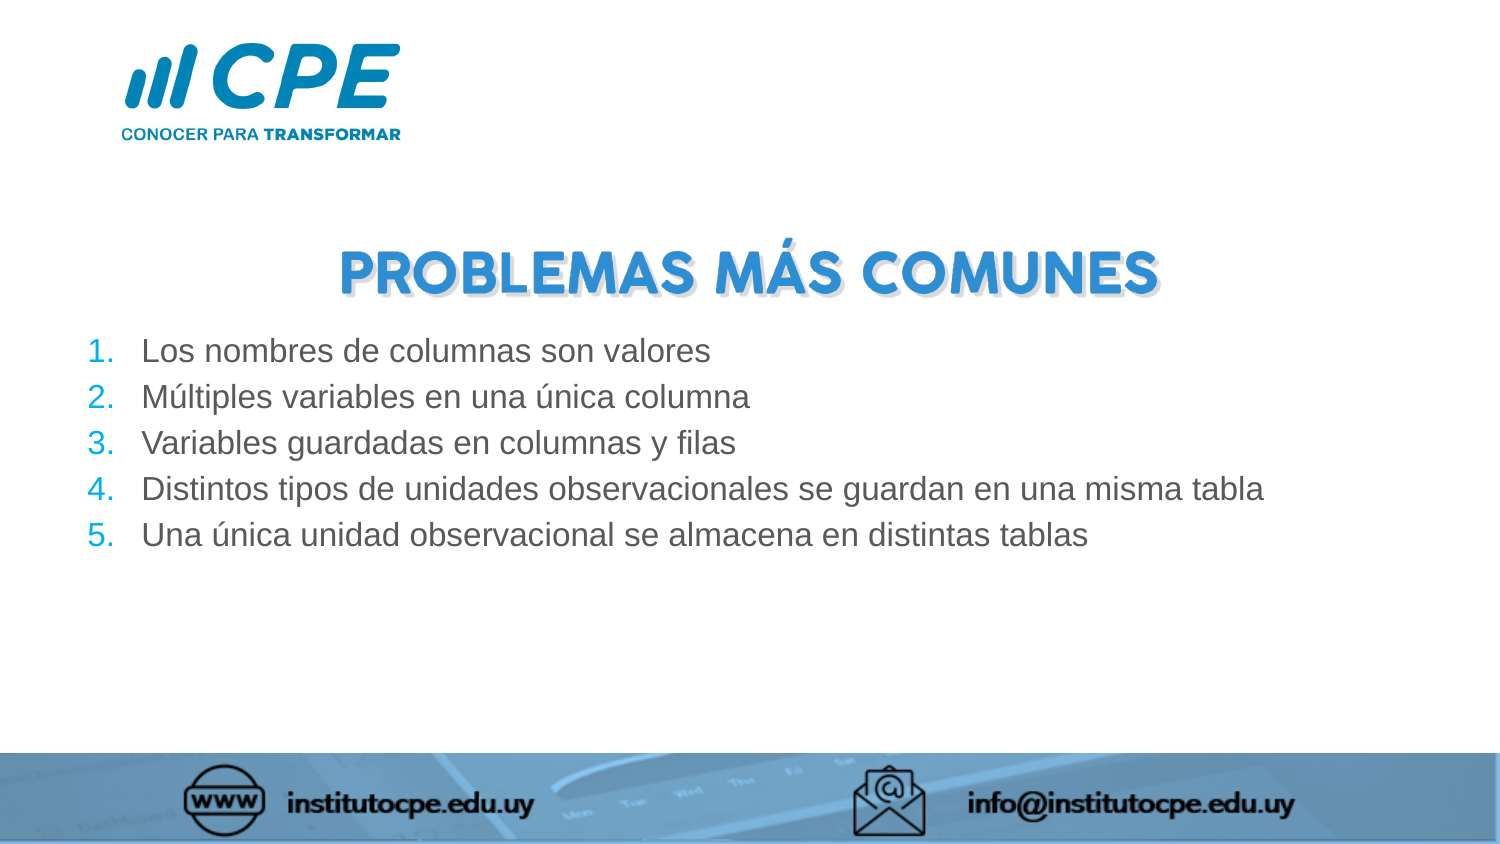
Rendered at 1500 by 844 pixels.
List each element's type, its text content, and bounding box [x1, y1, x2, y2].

picture [0, 753, 1500, 844]
text_box Los nombres de columnas son valores Múltiples variables en una única columna Variables guardadas en columnas y filas Distintos tipos de unidades observacionales se guardan en una misma tabla Una única unidad observacional se almacena en distintas tablas [51, 308, 1364, 569]
picture [112, 0, 1203, 340]
